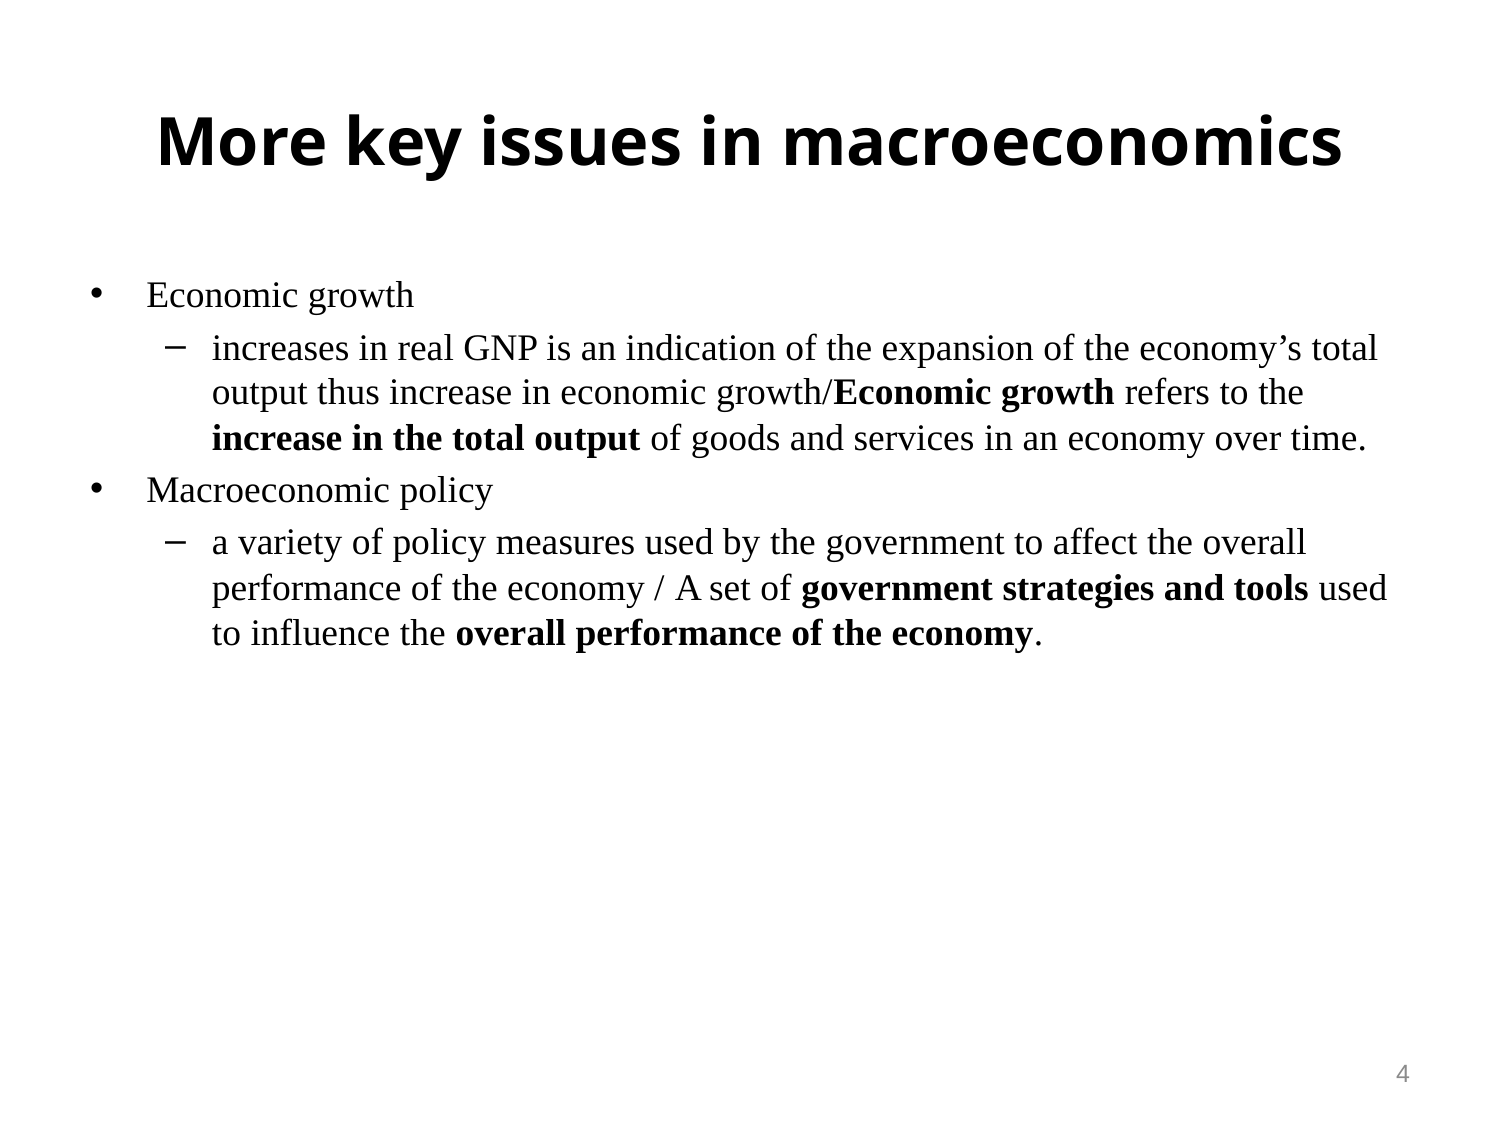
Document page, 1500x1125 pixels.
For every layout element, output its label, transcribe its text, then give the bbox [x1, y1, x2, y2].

list Economic growth increases in real GNP is an indication of the expansion of the economy’s total output thus increase in economic growth/Economic growth refers to the increase in the total output of goods and services in an economy over time. Macroeconomic policy a variety of policy measures used by the government to affect the overall performance of the economy / A set of government strategies and tools used to influence the overall performance of the economy. [75, 262, 1425, 1005]
title More key issues in macroeconomics [75, 45, 1425, 233]
slide_number 3 [1074, 1042, 1425, 1103]
